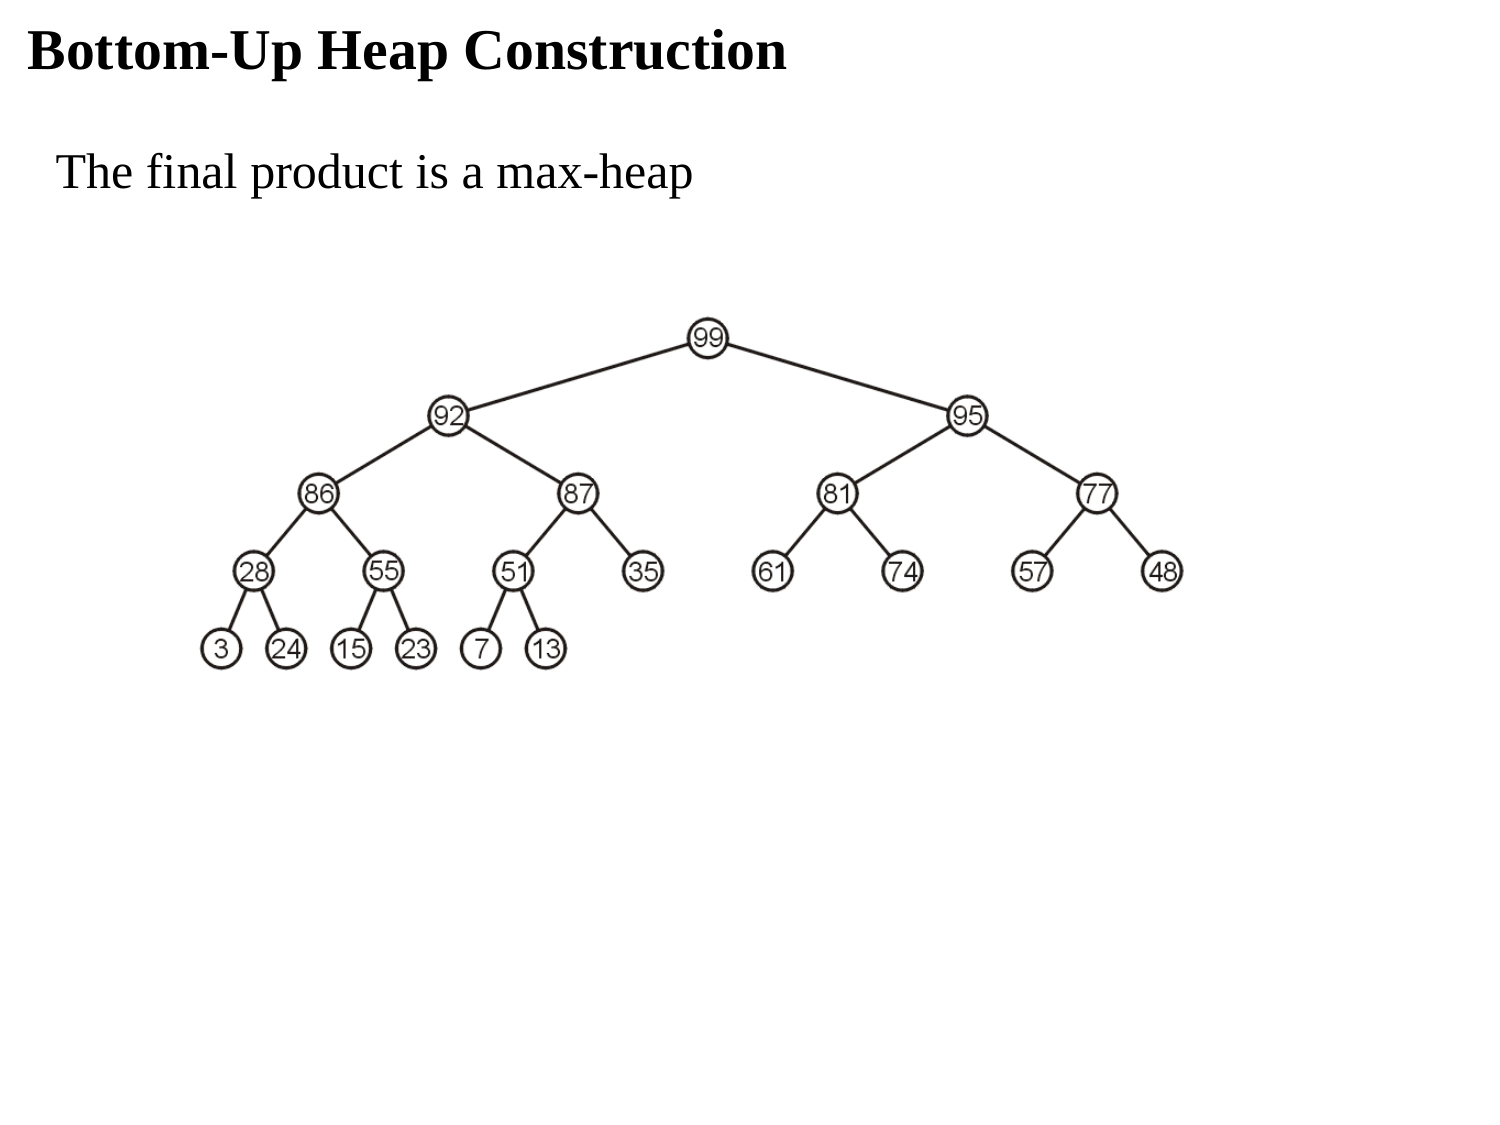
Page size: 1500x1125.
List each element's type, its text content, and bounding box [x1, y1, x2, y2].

list The final product is a max-heap [12, 137, 1307, 225]
title Bottom-Up Heap Construction [12, 12, 1307, 91]
picture [195, 312, 1221, 675]
